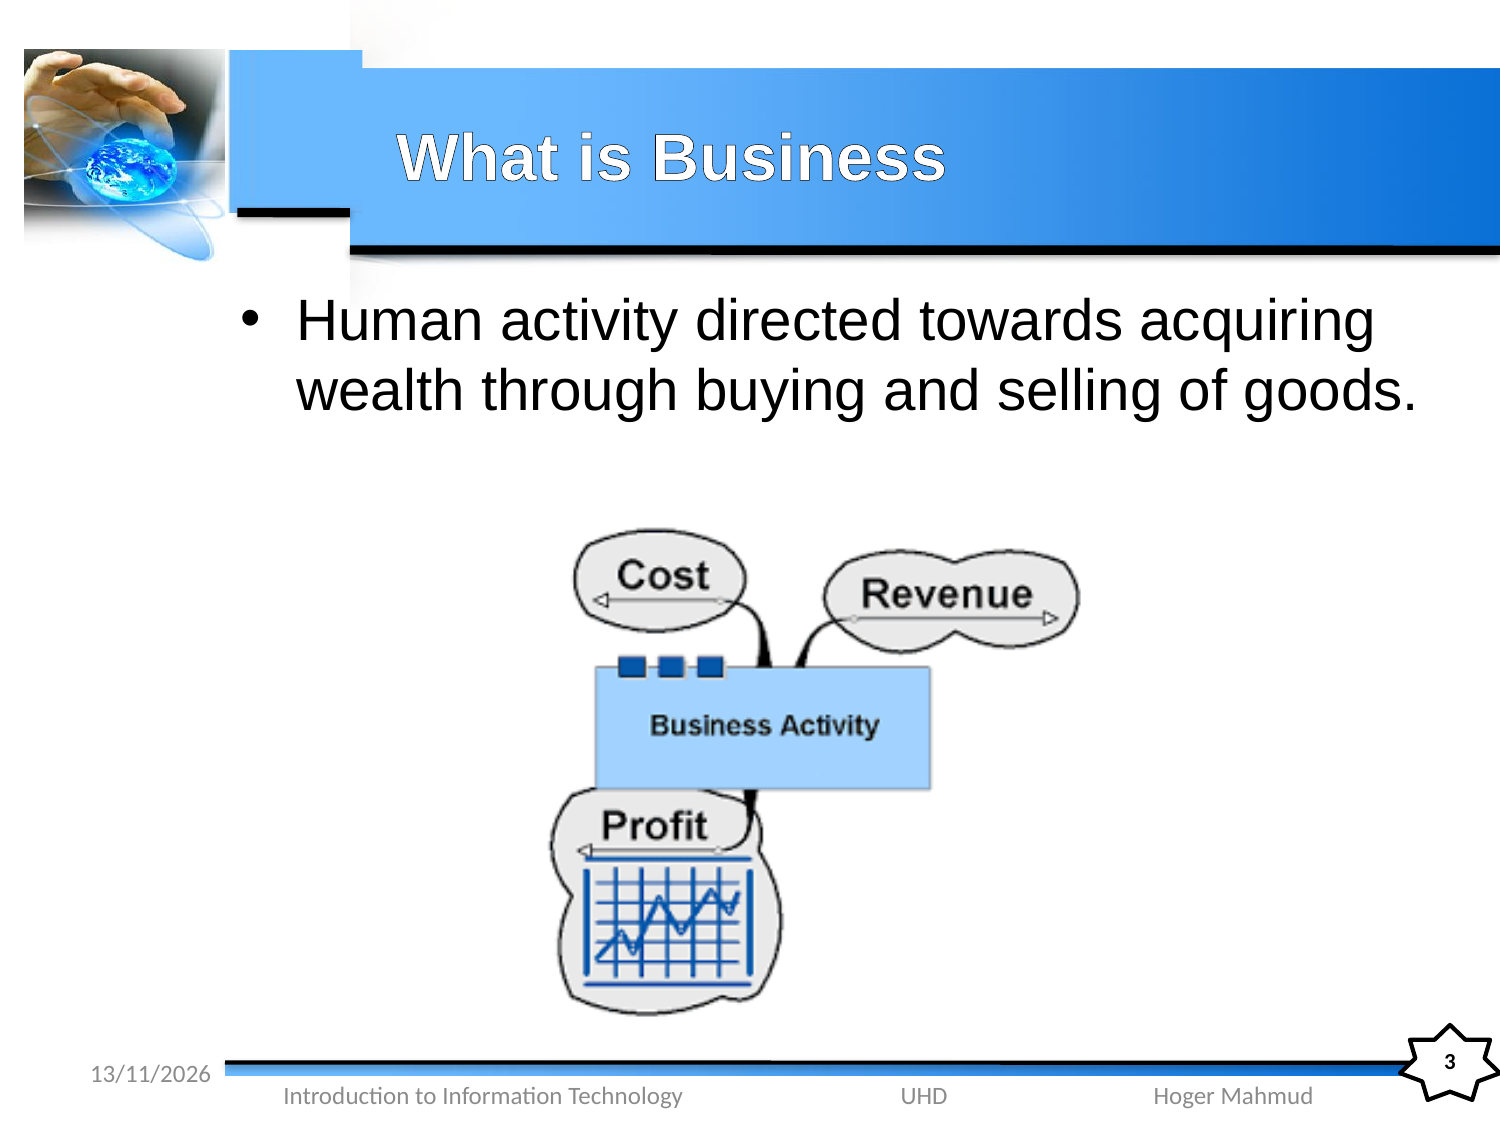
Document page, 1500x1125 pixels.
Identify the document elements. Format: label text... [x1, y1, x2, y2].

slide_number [75, 1042, 425, 1103]
picture [0, 0, 1500, 1125]
text_box 3 [1407, 1022, 1500, 1098]
picture [537, 524, 1088, 1024]
picture [224, 1063, 1500, 1125]
footer Introduction to Information Technology UHD Hoger Mahmud [249, 1084, 1350, 1125]
list Human activity directed towards acquiring wealth through buying and selling of goods. [225, 275, 1463, 1027]
title What is Business [366, 112, 1500, 189]
